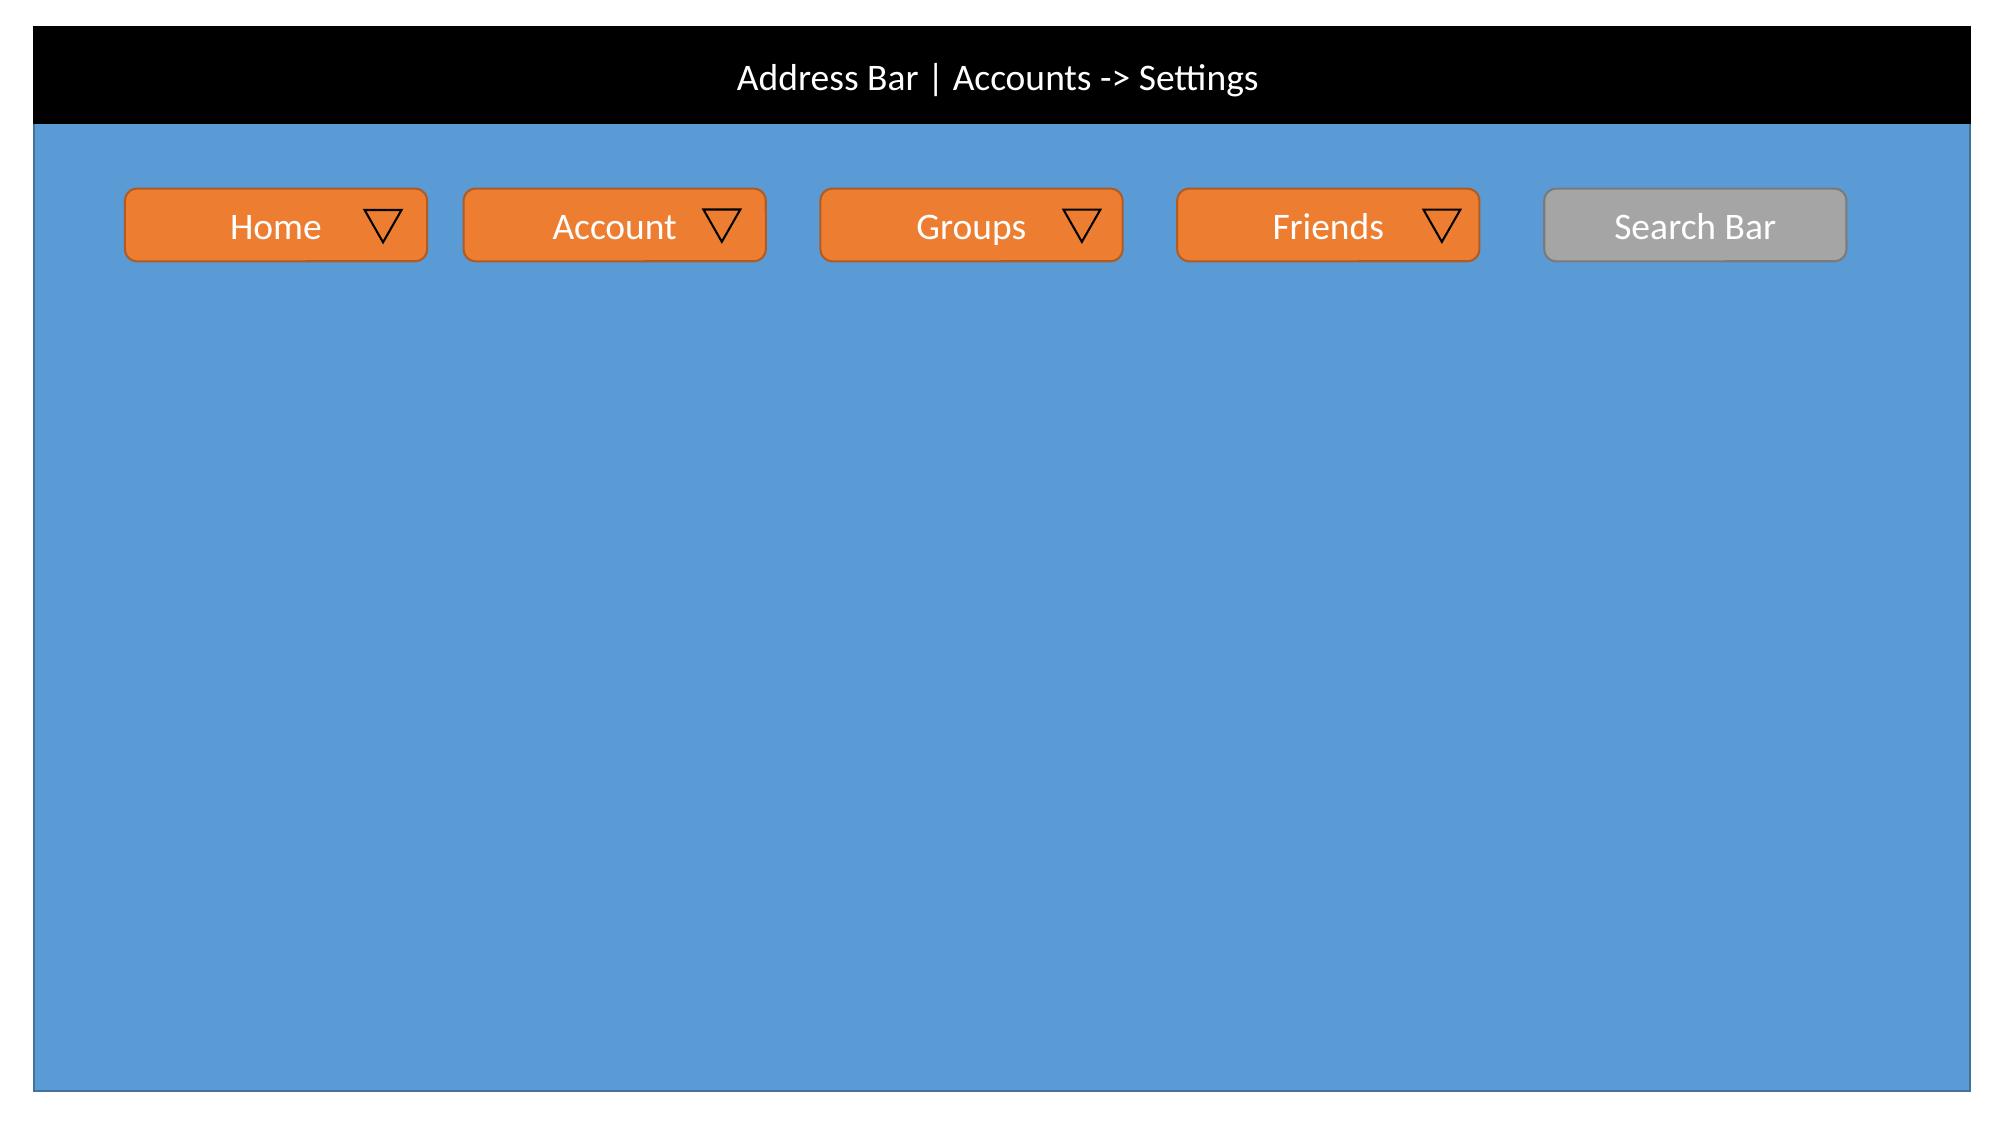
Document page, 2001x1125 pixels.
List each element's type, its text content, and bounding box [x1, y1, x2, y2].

text_box [701, 208, 743, 244]
text_box [1421, 208, 1463, 244]
text_box Groups [819, 187, 1124, 263]
text_box [33, 124, 1971, 1092]
text_box Search Bar [1543, 187, 1848, 263]
text_box Home [123, 187, 429, 263]
text_box Address Bar | Accounts -> Settings [33, 26, 1971, 124]
text_box Friends [1176, 187, 1481, 263]
text_box [1061, 208, 1103, 244]
text_box [362, 208, 404, 245]
text_box Account [462, 187, 767, 263]
